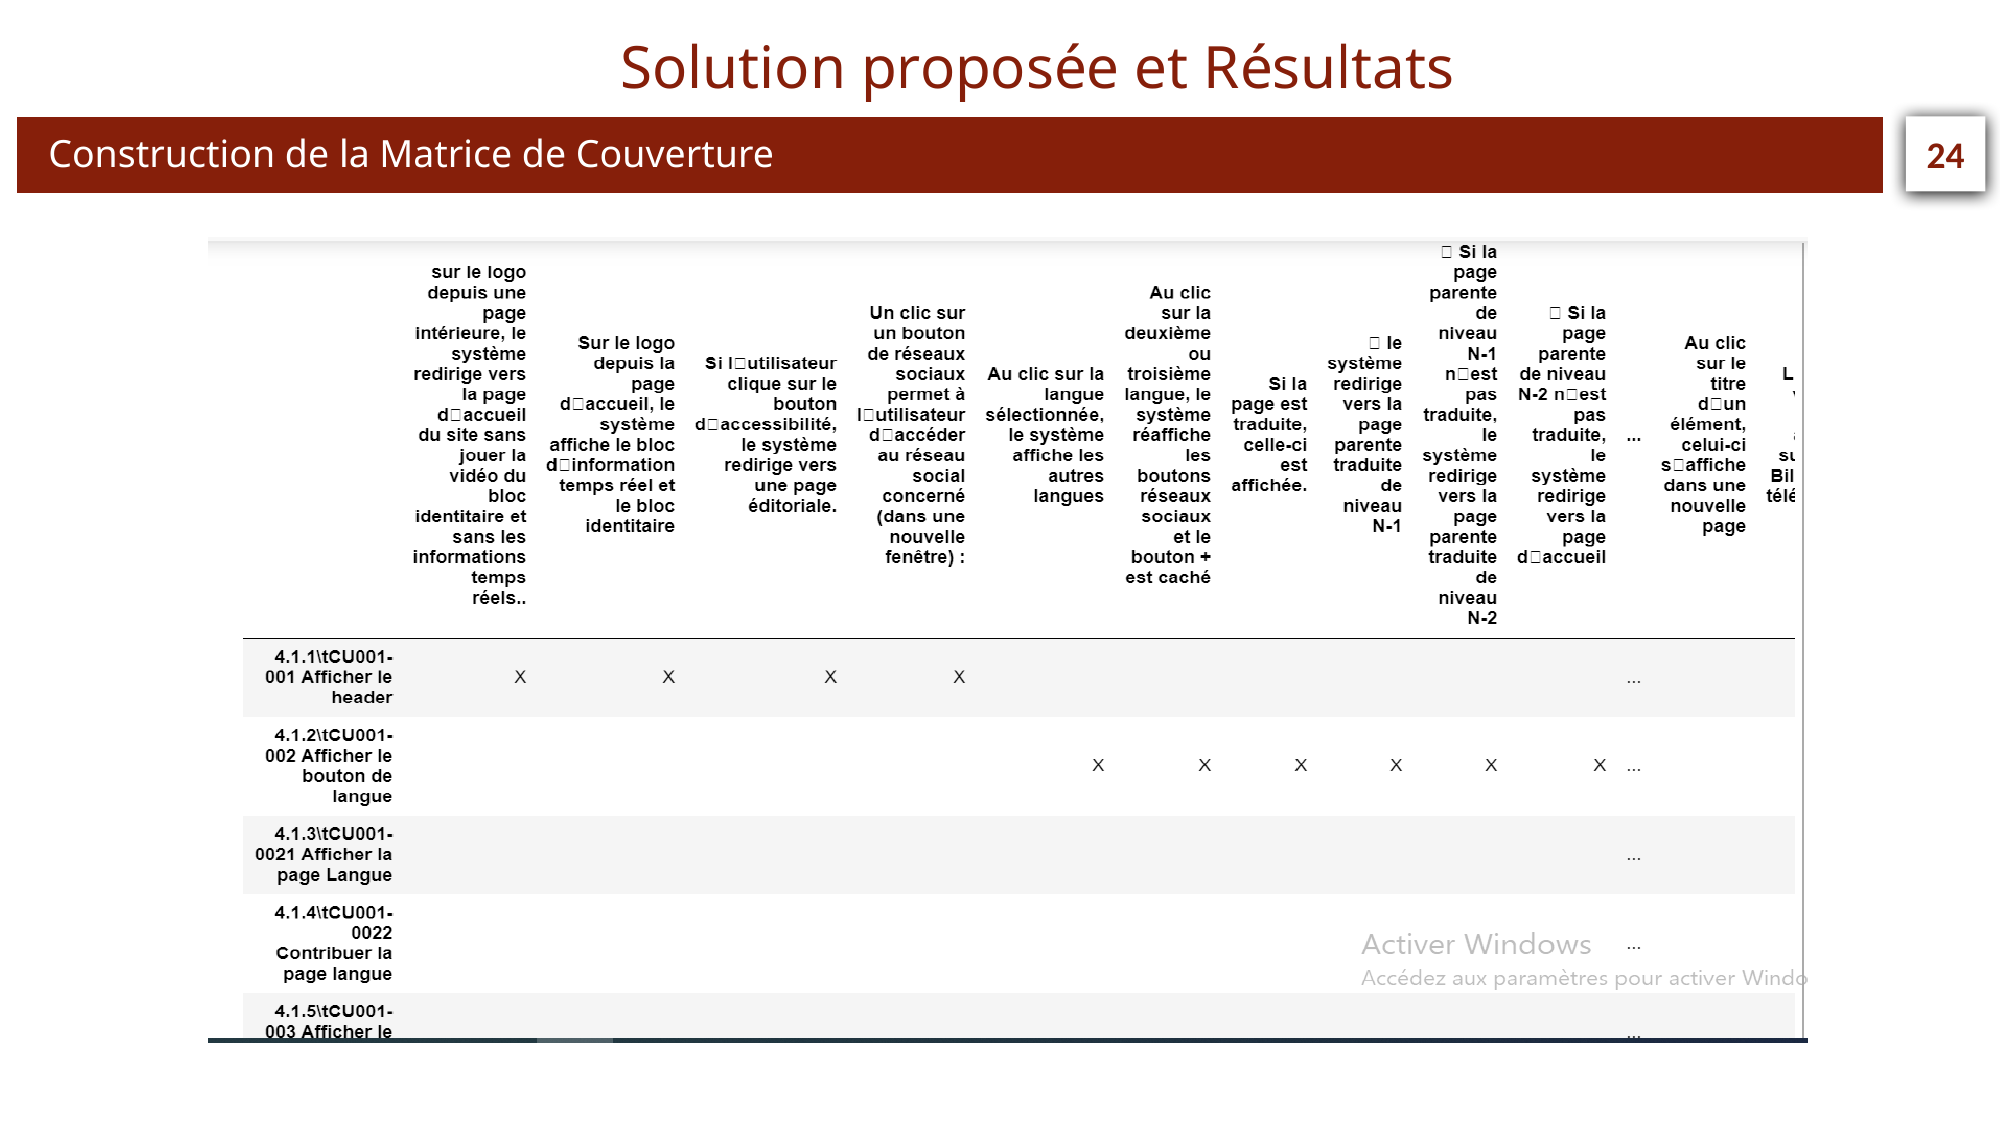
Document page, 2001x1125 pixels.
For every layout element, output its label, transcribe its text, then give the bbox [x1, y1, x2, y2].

text_box [17, 117, 470, 193]
slide_number 24 [1905, 116, 1986, 192]
text_box [1409, 117, 1883, 193]
text_box Construction de la Matrice de Couverture [33, 122, 1409, 322]
picture [208, 237, 1808, 1043]
text_box Solution proposée et Résultats [470, 22, 1620, 177]
